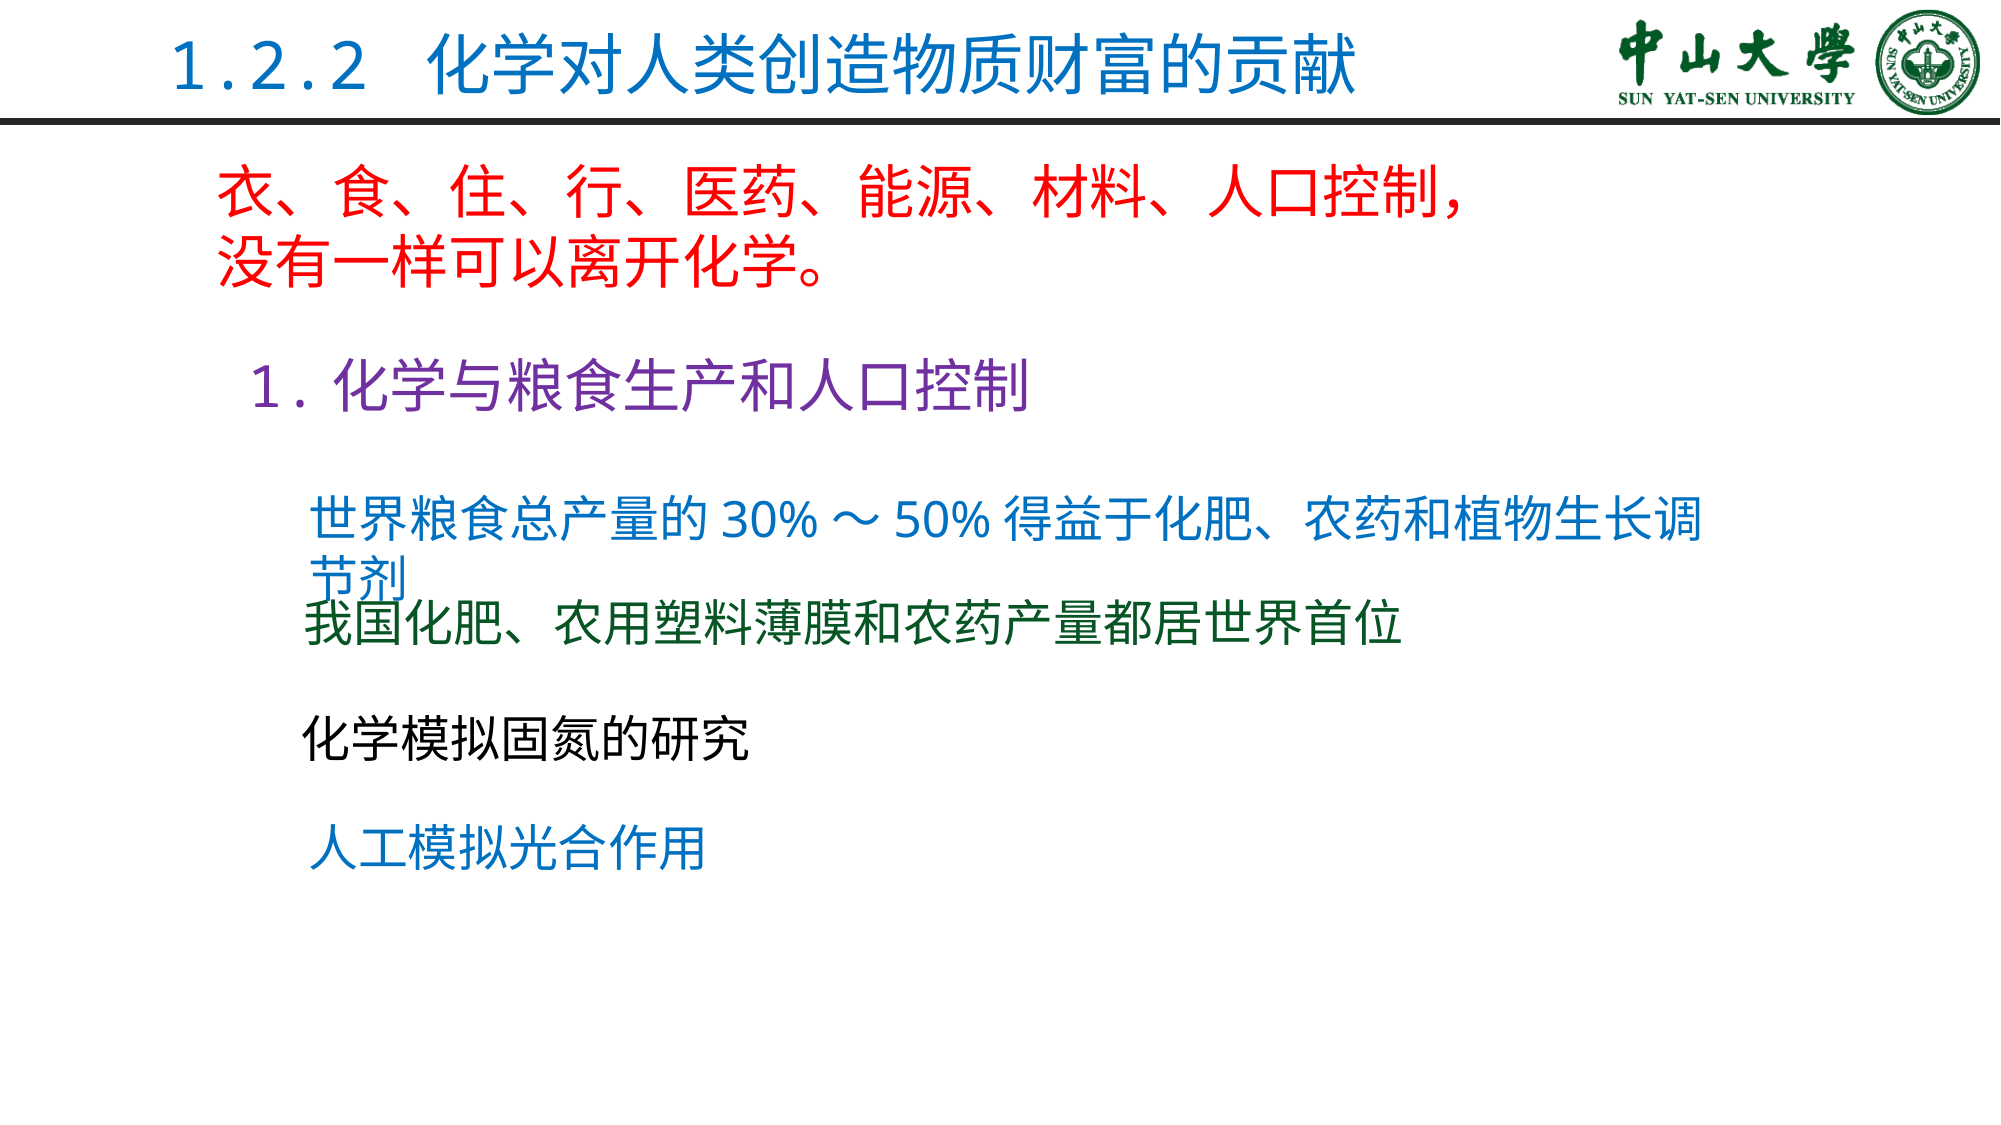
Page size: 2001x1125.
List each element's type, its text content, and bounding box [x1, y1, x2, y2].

text_box 我国化肥、农用塑料薄膜和农药产量都居世界首位 [288, 584, 1419, 659]
text_box 1.化学与粮食生产和人口控制 [232, 341, 1046, 427]
picture [1597, 125, 2000, 129]
text_box 1.2.2 化学对人类创造物质财富的贡献 [153, 15, 1374, 111]
text_box 衣、食、住、行、医药、能源、材料、人口控制， 没有一样可以离开化学。 [201, 147, 1492, 303]
text_box 化学模拟固氮的研究 [285, 699, 766, 775]
text_box 世界粮食总产量的30%～50%得益于化肥、农药和植物生长调节剂 [294, 480, 1732, 616]
picture [1597, 0, 2000, 118]
text_box 人工模拟光合作用 [293, 809, 724, 884]
